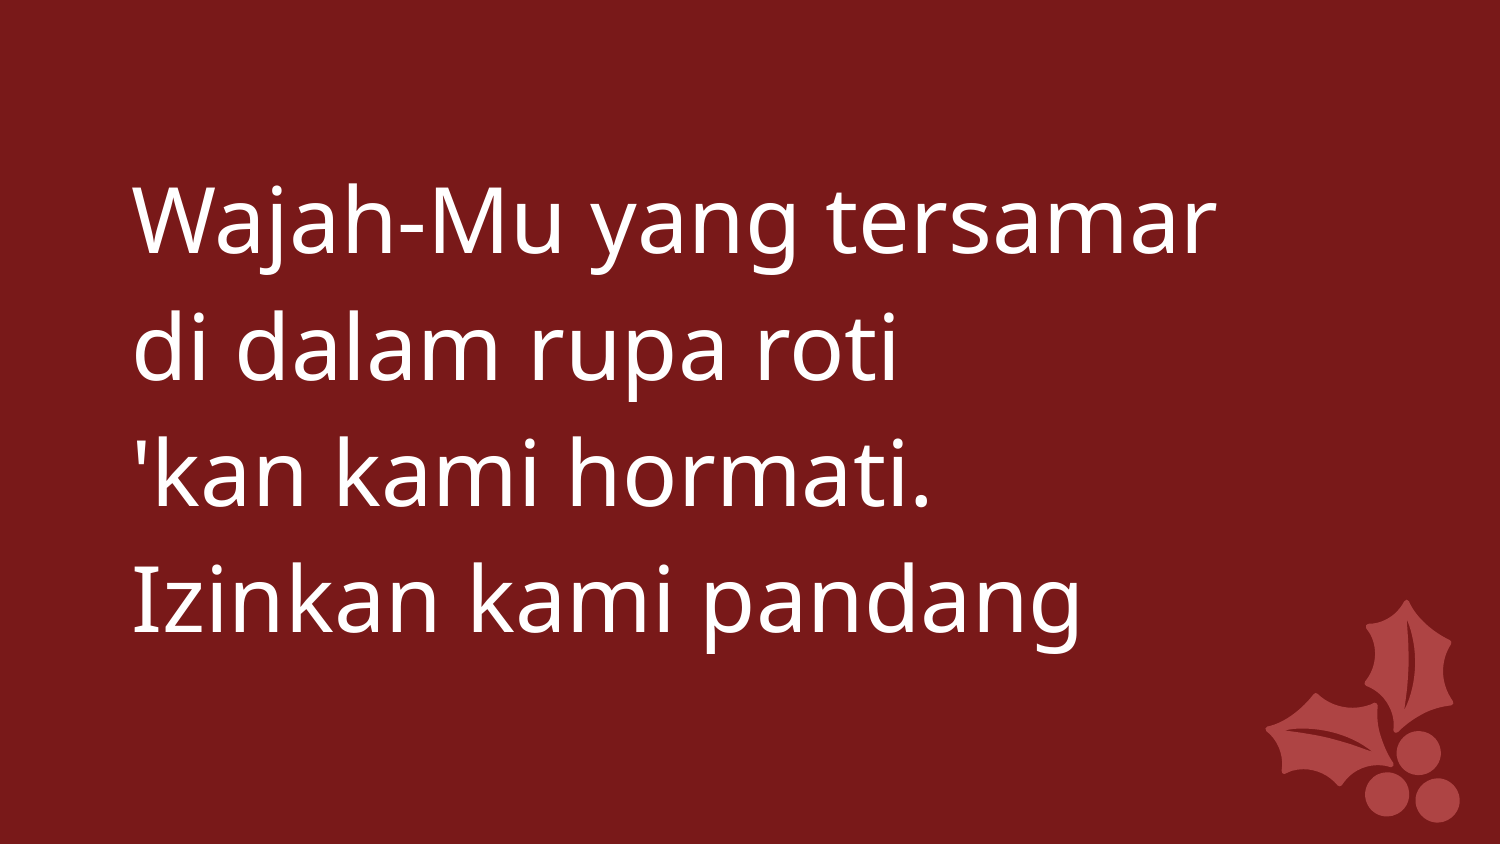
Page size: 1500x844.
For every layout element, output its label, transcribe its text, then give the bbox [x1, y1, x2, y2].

text_box Wajah-Mu yang tersamar di dalam rupa roti 'kan kami hormati. Izinkan kami pandang [94, 130, 1500, 844]
